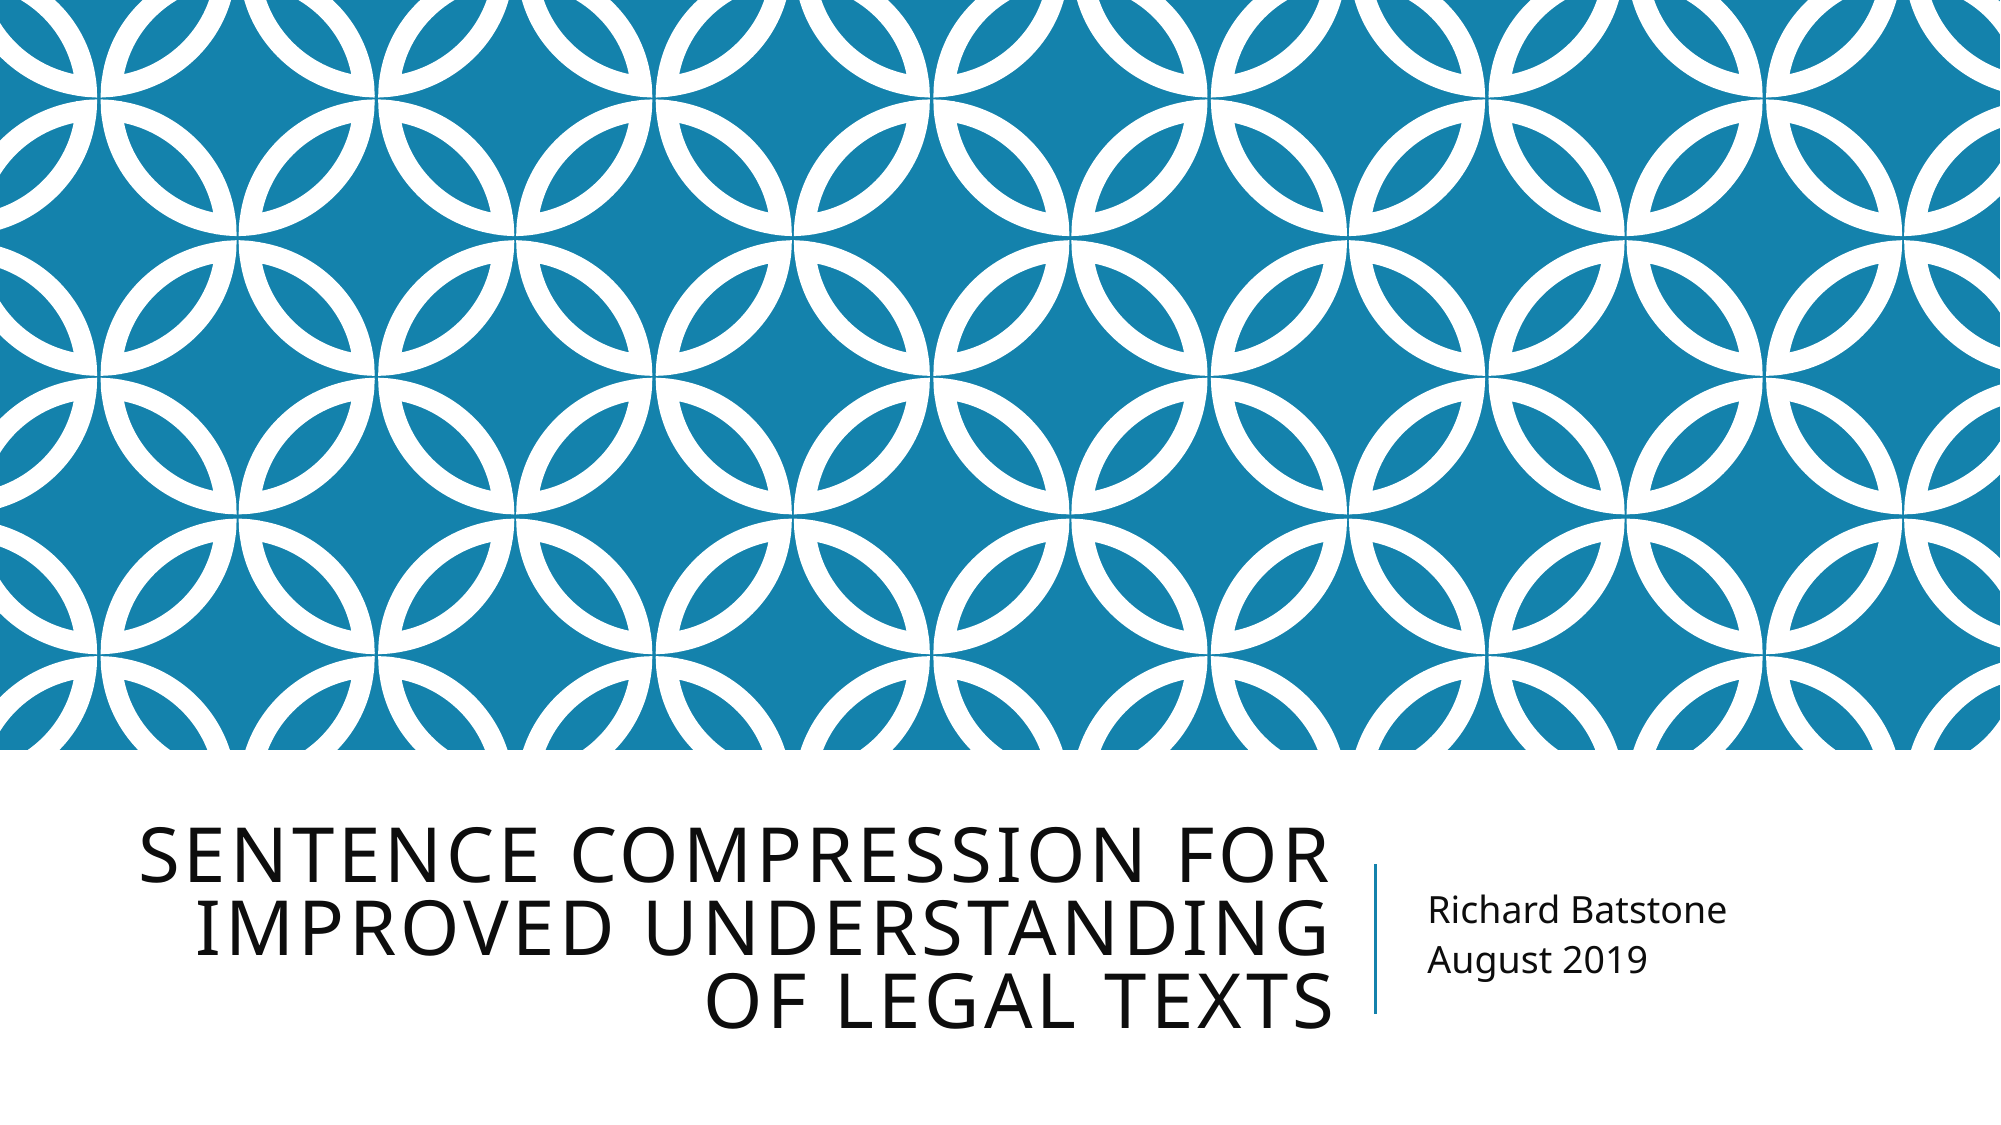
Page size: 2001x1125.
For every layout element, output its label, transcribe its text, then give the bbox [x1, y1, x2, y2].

subtitle Richard Batstone August 2019 [1412, 813, 1938, 1054]
title Sentence Compression for Improved Understanding of Legal Texts [75, 813, 1350, 1054]
